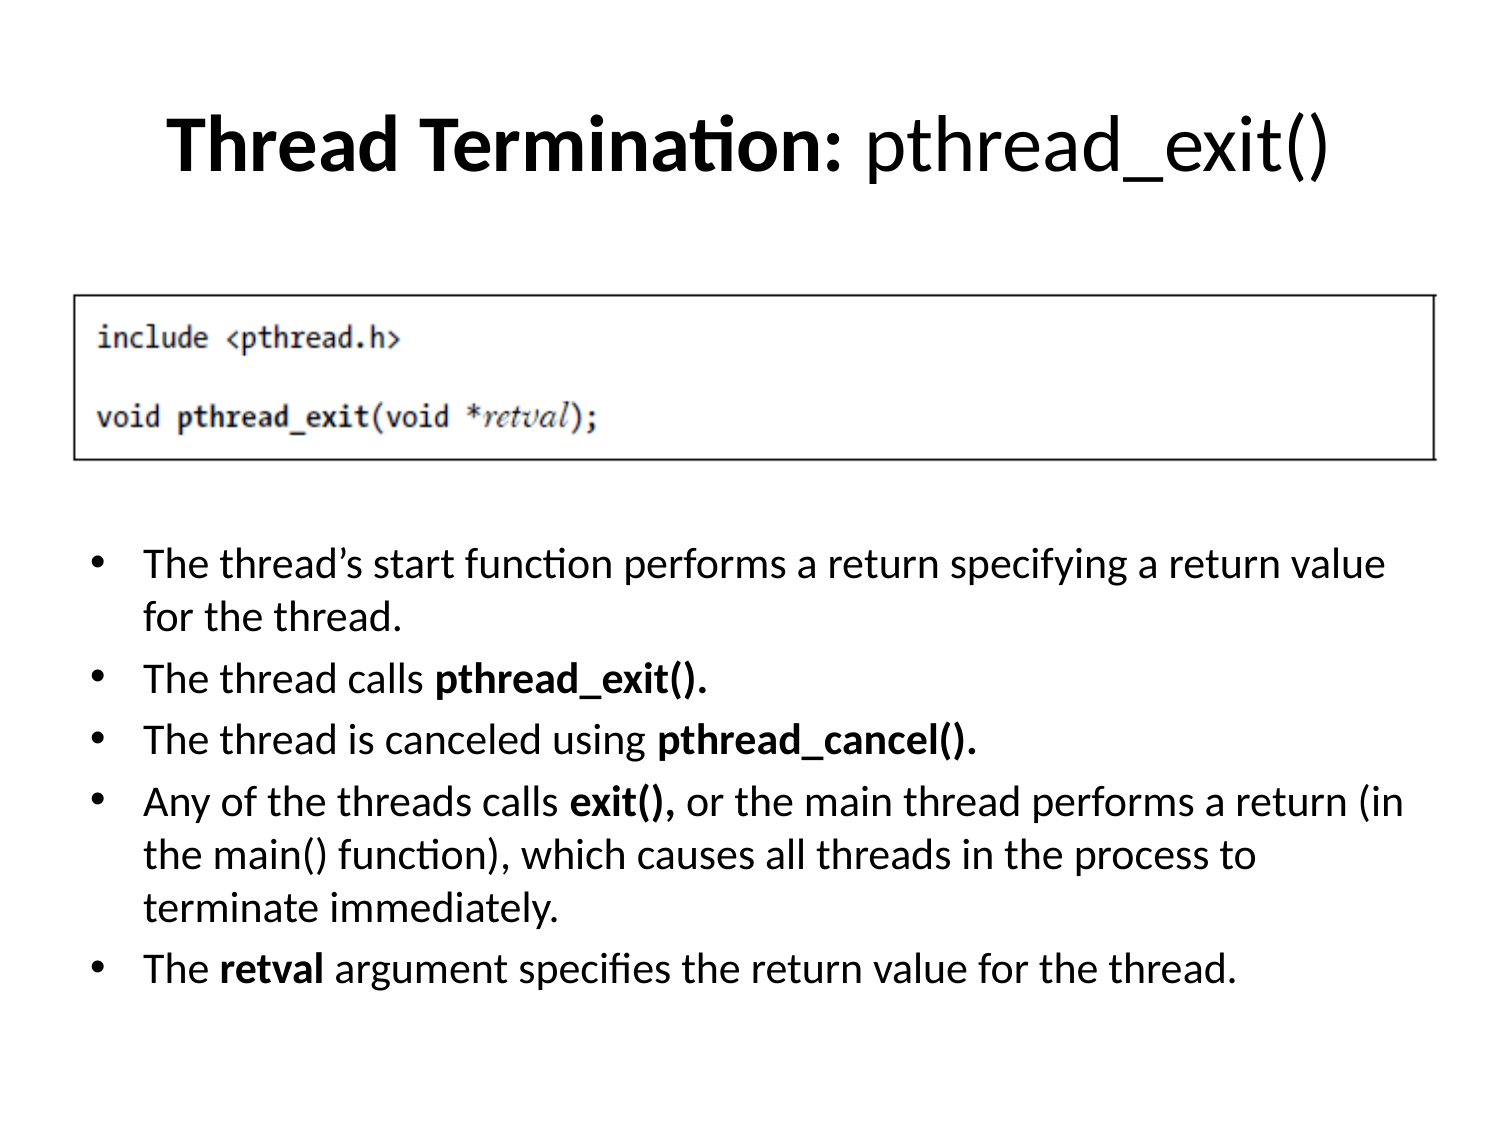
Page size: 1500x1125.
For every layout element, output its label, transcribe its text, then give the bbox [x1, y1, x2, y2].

picture [58, 280, 1457, 478]
list The thread’s start function performs a return specifying a return value for the thread. The thread calls pthread_exit(). The thread is canceled using pthread_cancel(). Any of the threads calls exit(), or the main thread performs a return (in the main() function), which causes all threads in the process to terminate immediately. The retval argument specifies the return value for the thread. [75, 527, 1425, 1005]
title Thread Termination: pthread_exit() [75, 45, 1425, 233]
